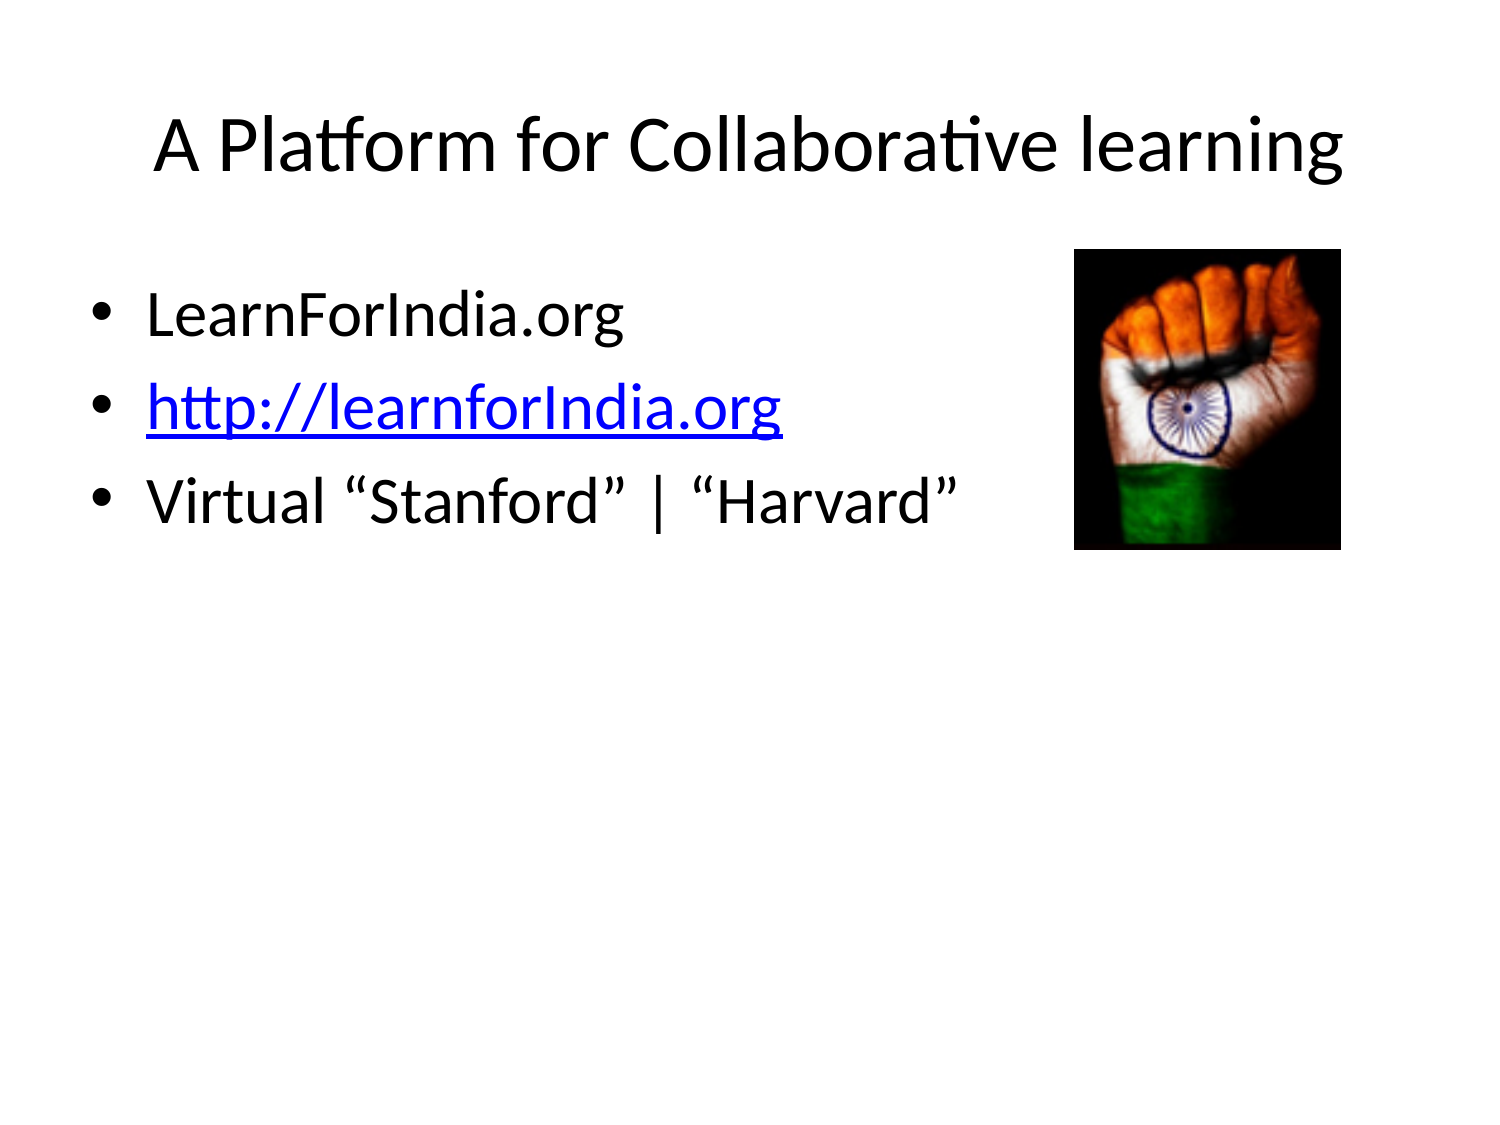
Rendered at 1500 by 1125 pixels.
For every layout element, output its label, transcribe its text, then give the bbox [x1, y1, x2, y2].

picture [1074, 249, 1341, 551]
list LearnForIndia.org http://learnforIndia.org Virtual “Stanford” | “Harvard” [75, 262, 1425, 1005]
title A Platform for Collaborative learning [75, 45, 1425, 233]
